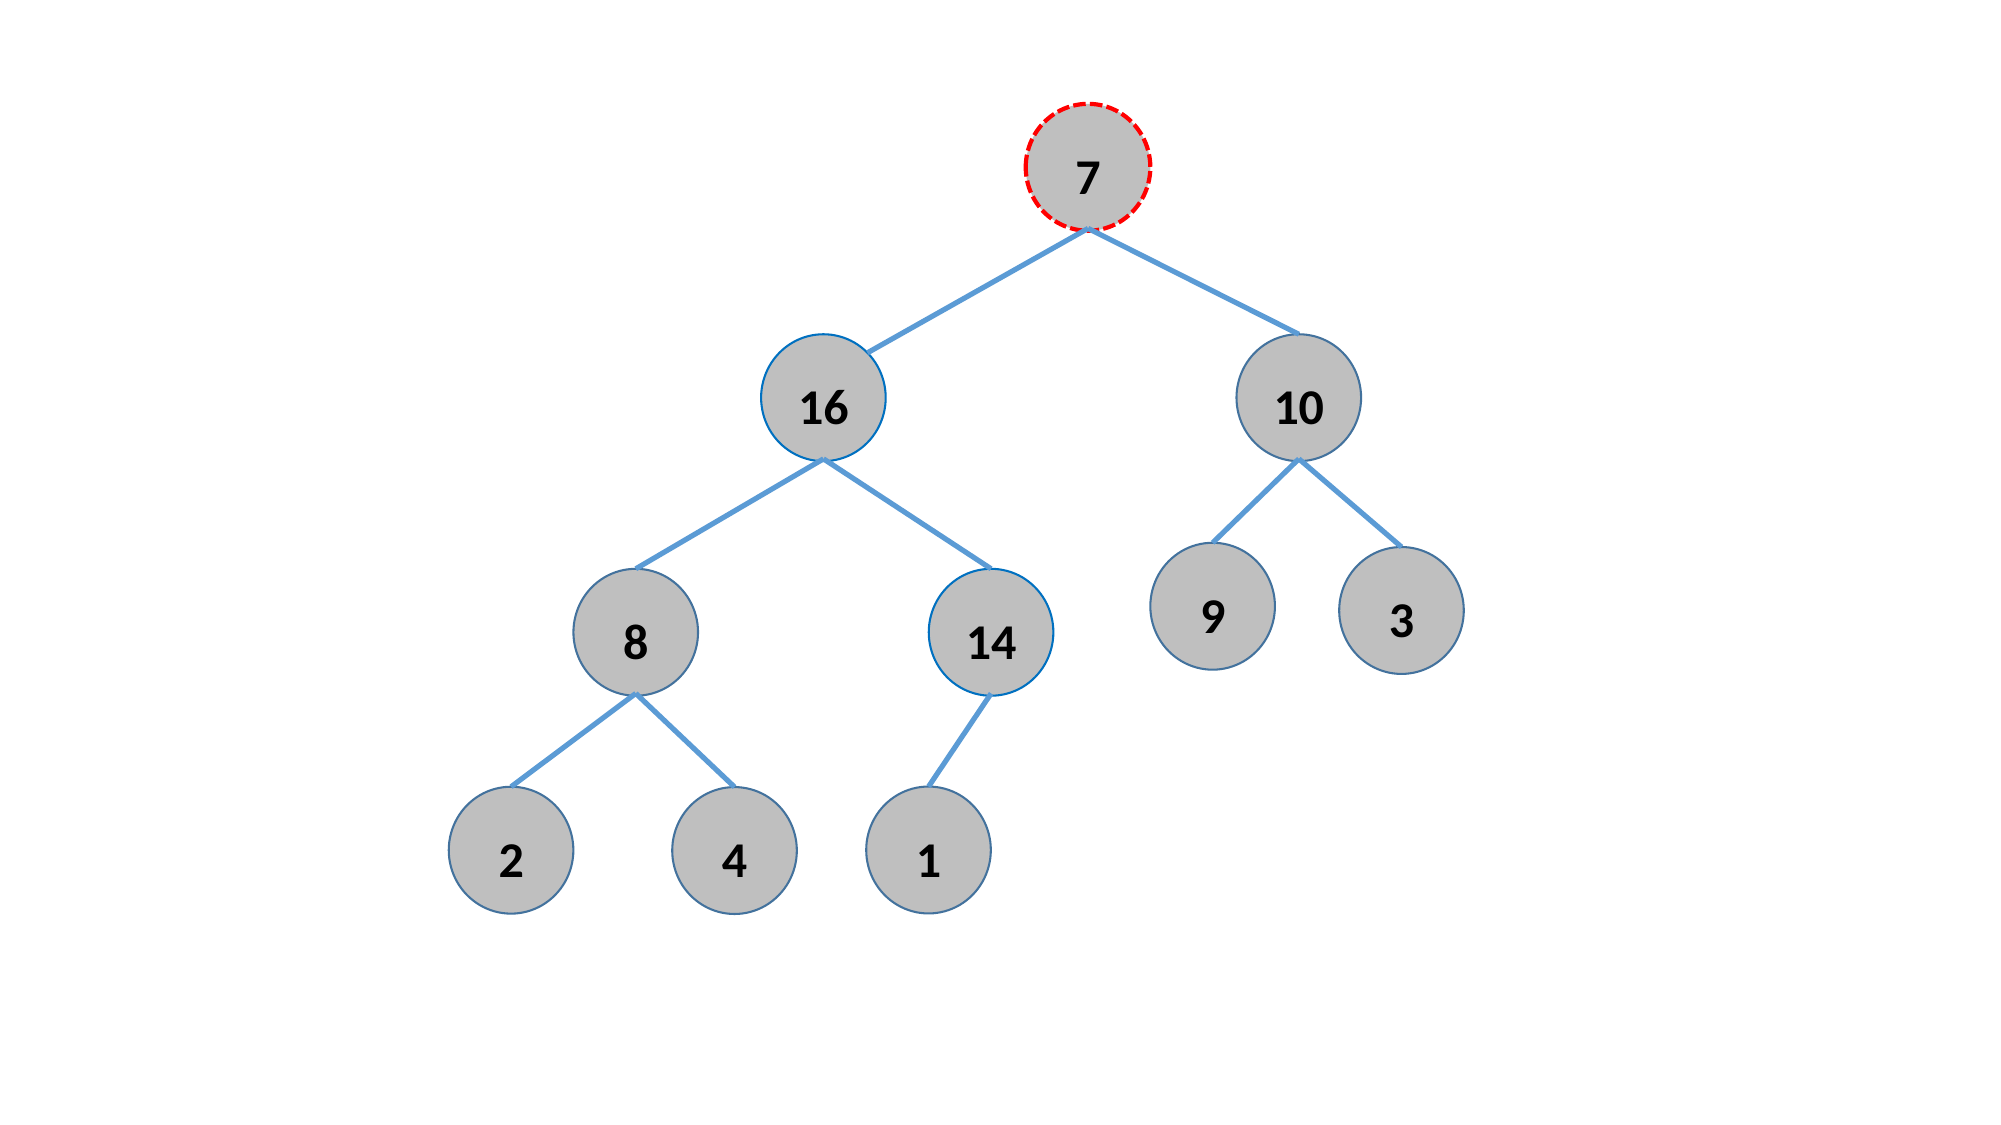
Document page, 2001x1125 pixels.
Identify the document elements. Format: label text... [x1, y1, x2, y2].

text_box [635, 695, 735, 788]
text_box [867, 230, 1089, 353]
text_box 9 [1172, 575, 1253, 651]
text_box [927, 567, 1055, 697]
text_box 10 [1258, 367, 1340, 443]
text_box 3 [1361, 580, 1442, 655]
text_box [572, 567, 700, 695]
text_box 8 [595, 601, 677, 677]
text_box 16 [783, 367, 864, 443]
text_box [760, 333, 887, 461]
text_box 4 [694, 820, 775, 895]
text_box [1298, 461, 1402, 547]
text_box 2 [470, 819, 552, 895]
text_box [1024, 102, 1152, 230]
text_box [447, 785, 575, 915]
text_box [511, 695, 635, 787]
text_box [1235, 333, 1363, 461]
text_box [865, 785, 992, 915]
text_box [1088, 230, 1299, 335]
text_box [1212, 461, 1298, 543]
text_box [823, 461, 992, 569]
text_box [671, 786, 798, 916]
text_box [928, 695, 992, 787]
text_box [1338, 546, 1465, 675]
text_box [635, 461, 823, 569]
text_box 7 [1047, 136, 1129, 212]
text_box 1 [888, 819, 969, 895]
text_box 14 [950, 601, 1032, 677]
text_box [1149, 541, 1276, 671]
